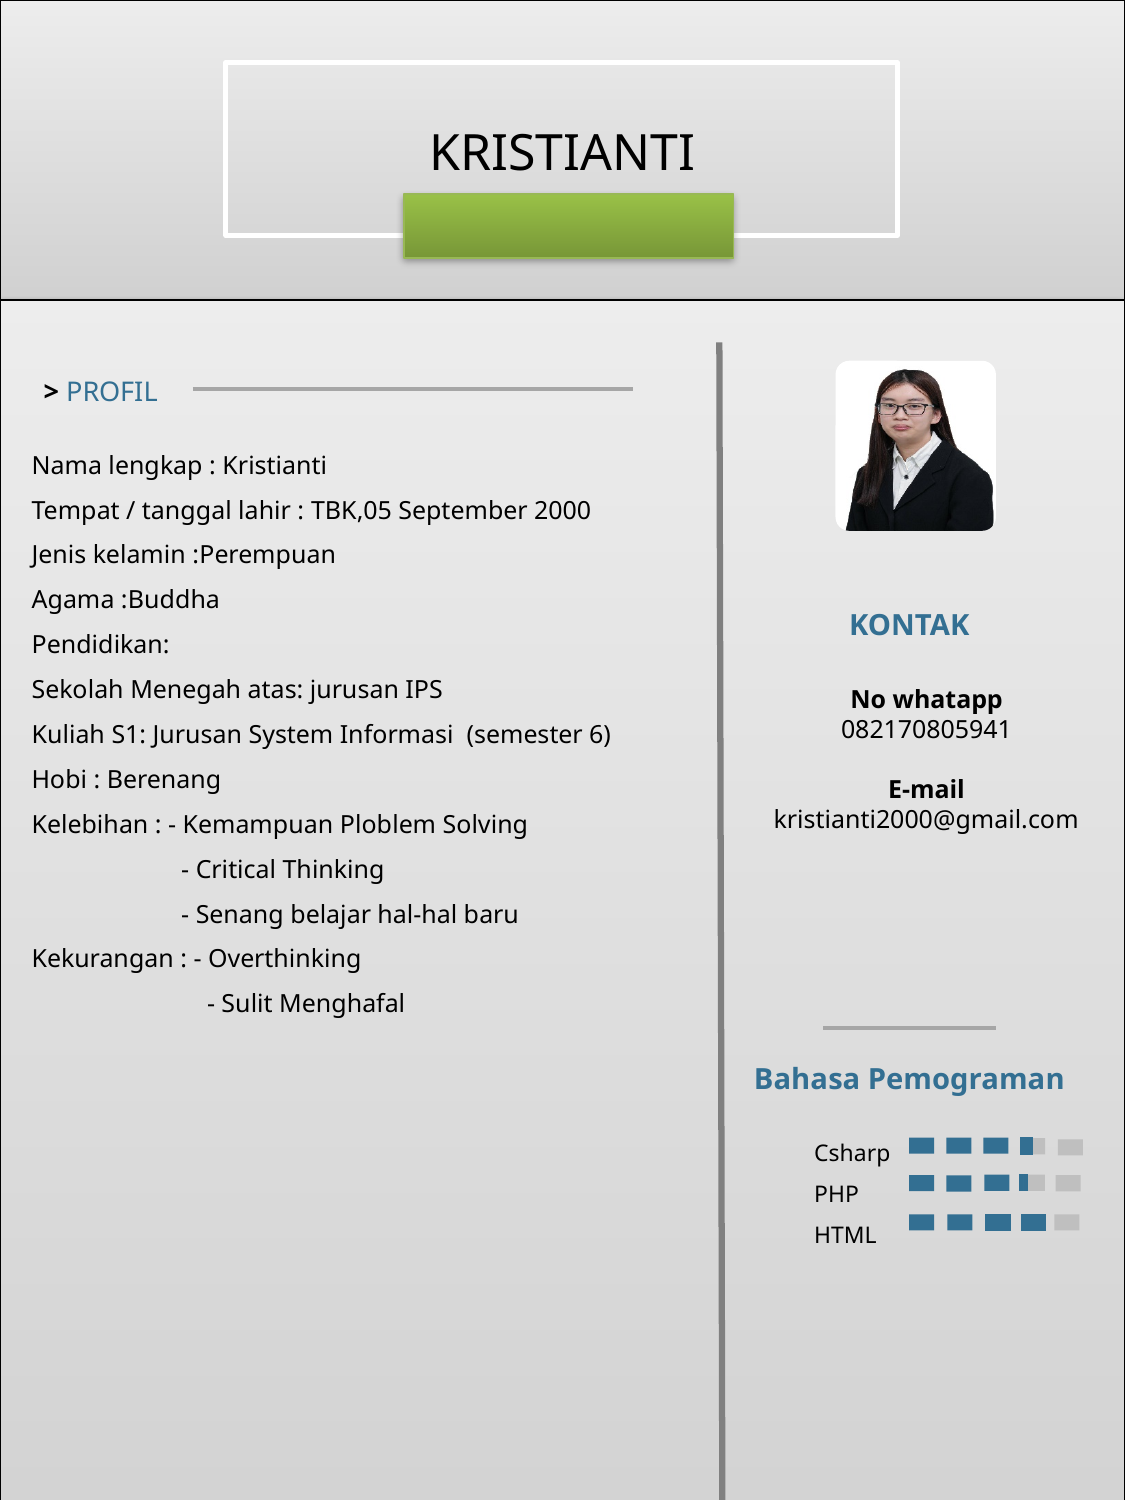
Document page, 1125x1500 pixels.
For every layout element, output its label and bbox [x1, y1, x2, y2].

text_box [0, 0, 1125, 1500]
picture [1020, 1214, 1047, 1231]
picture [835, 360, 997, 532]
picture [1019, 1174, 1028, 1192]
picture [1019, 1137, 1033, 1155]
picture [985, 1214, 1011, 1231]
